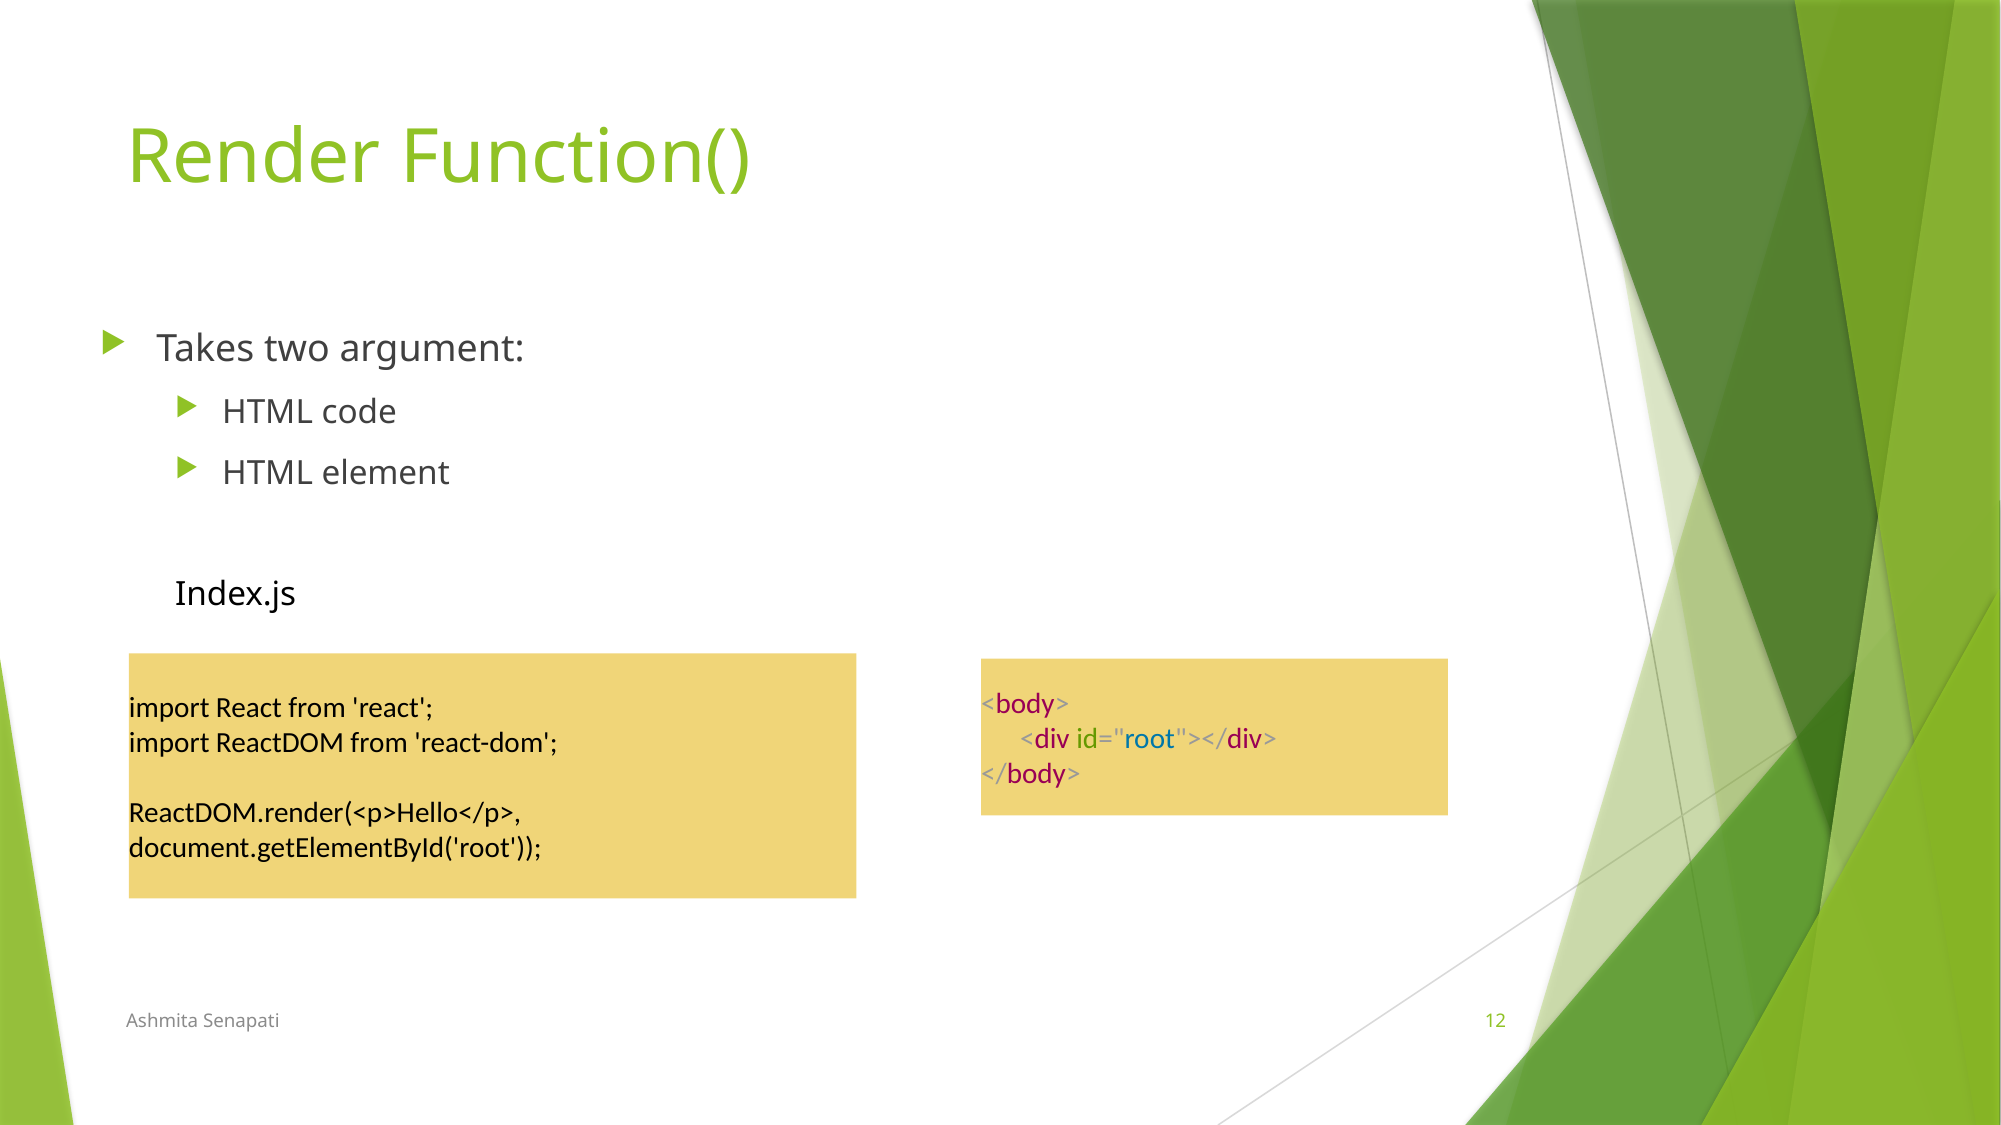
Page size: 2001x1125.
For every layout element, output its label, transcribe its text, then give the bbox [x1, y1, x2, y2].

footer Ashmita Senapati [111, 991, 1145, 1051]
text_box import React from 'react'; import ReactDOM from 'react-dom'; ReactDOM.render(<p>Hello</p>, document.getElementById('root')); [128, 653, 857, 899]
list Takes two argument: HTML code HTML element Index.js [85, 316, 1522, 954]
slide_number 12 [1409, 991, 1522, 1051]
title Render Function() [111, 99, 1522, 316]
text_box <body> <div id="root"></div> </body> [981, 658, 1448, 816]
